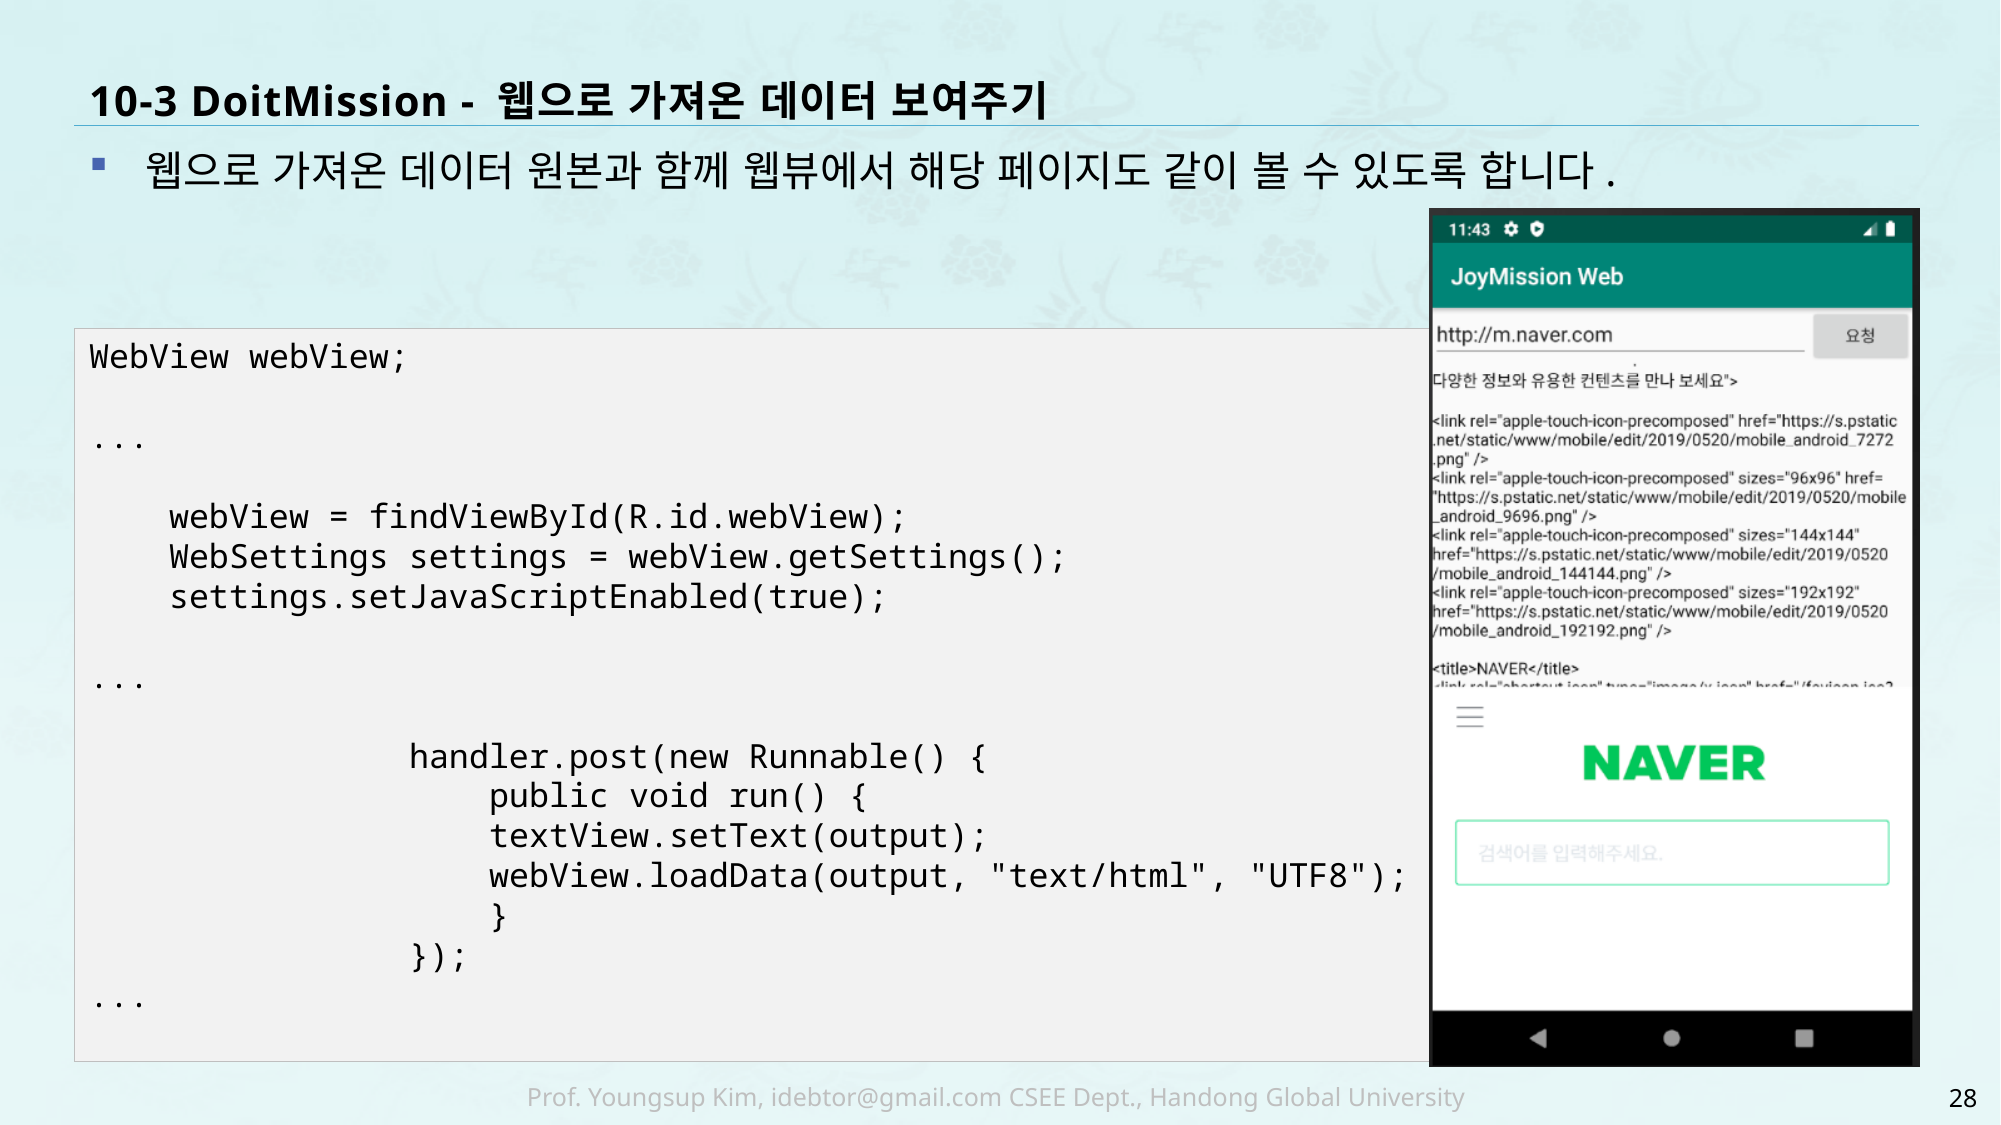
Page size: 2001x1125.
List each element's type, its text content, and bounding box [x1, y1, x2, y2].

text_box WebView webView; ... webView = findViewById(R.id.webView); WebSettings settings = webView.getSettings(); settings.setJavaScriptEnabled(true); ... handler.post(new Runnable() { public void run() { textView.setText(output); webView.loadData(output, "text/html", "UTF8"); } }); ... [74, 328, 1427, 1062]
picture [1429, 208, 1920, 1068]
slide_number 28 [1816, 1069, 1993, 1125]
list 웹으로 가져온 데이터 원본과 함께 웹뷰에서 해당 페이지도 같이 볼 수 있도록 합니다. [74, 137, 1920, 328]
title 10-3 DoitMission - 웹으로 가져온 데이터 보여주기 [74, 62, 1920, 137]
